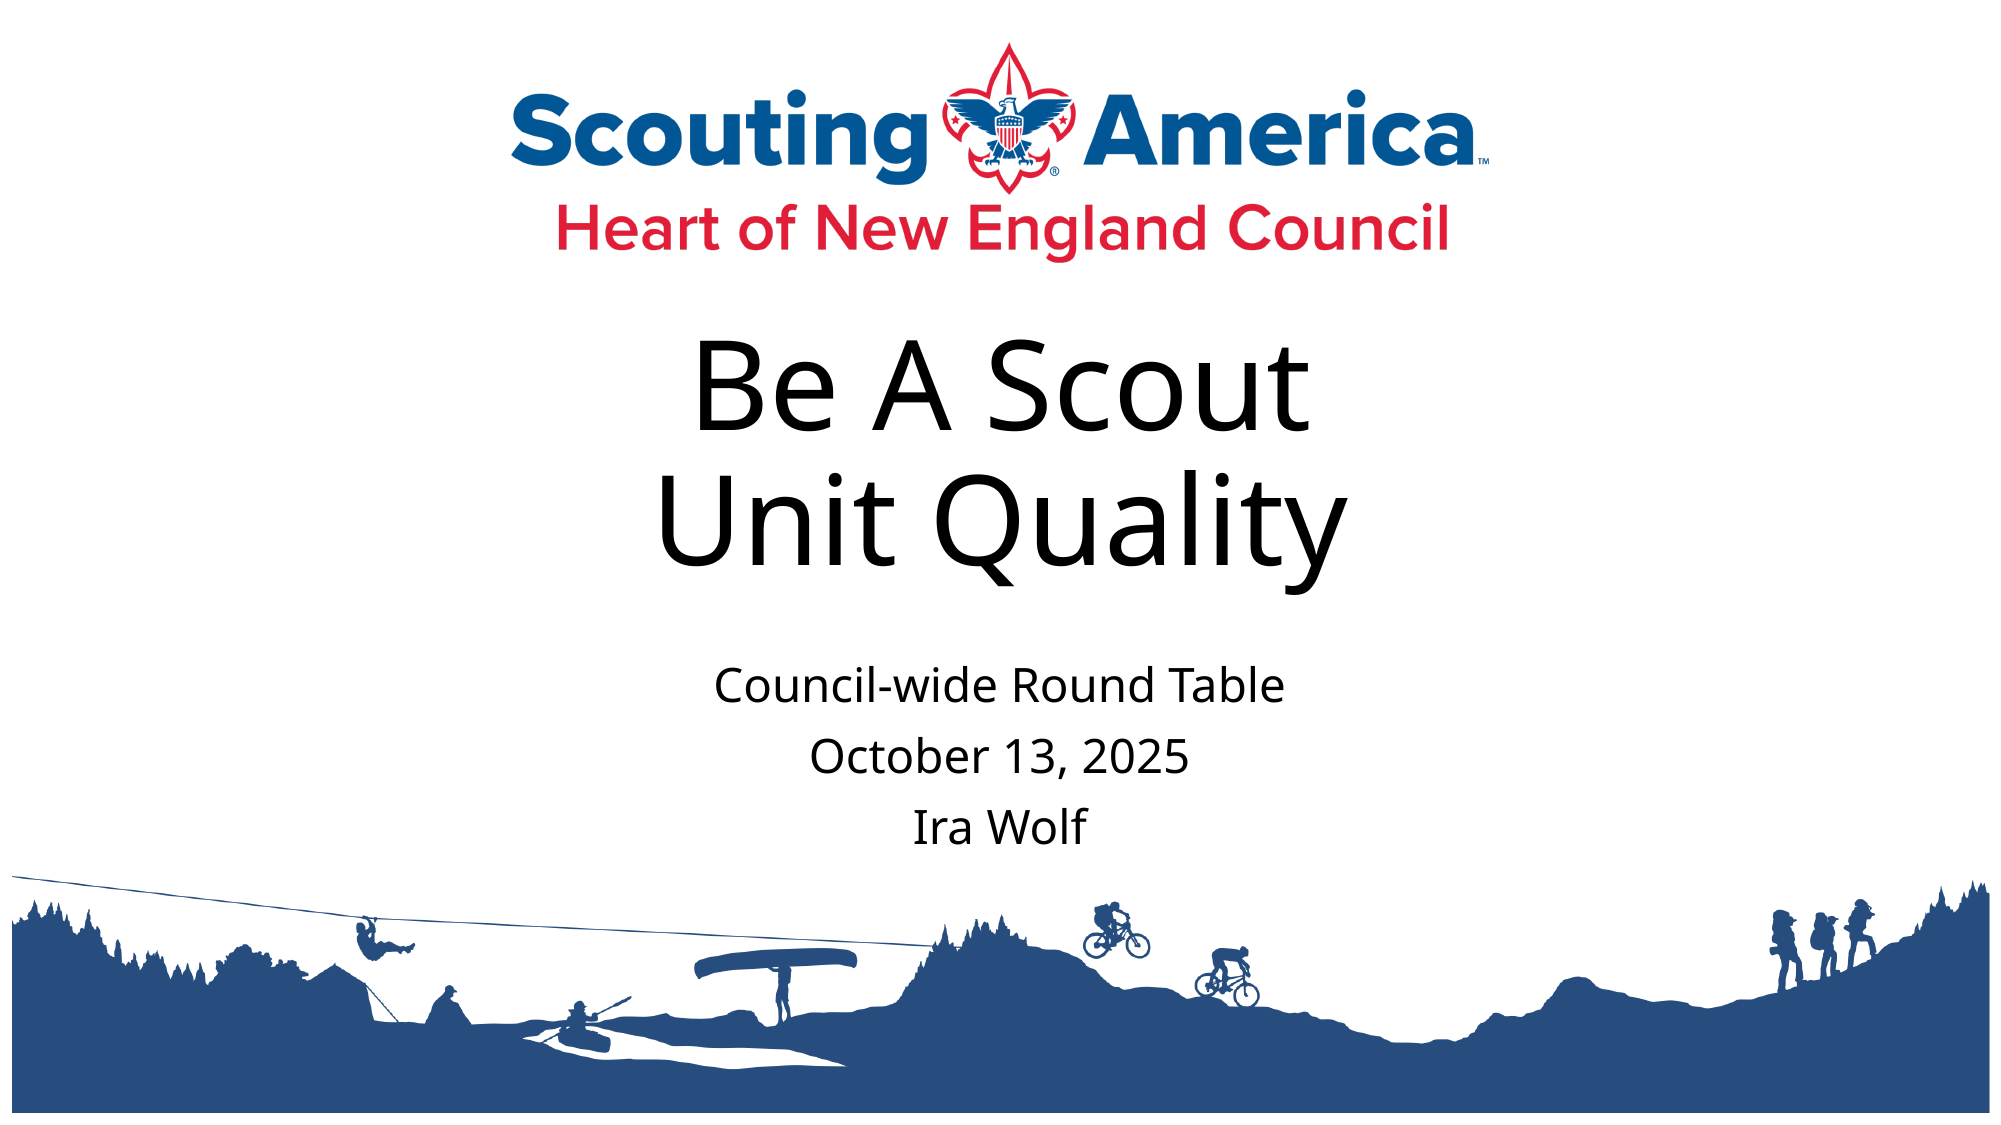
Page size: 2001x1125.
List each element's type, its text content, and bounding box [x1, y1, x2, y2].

picture [510, 42, 1490, 263]
picture [10, 873, 1990, 1113]
subtitle Council-wide Round Table October 13, 2025 Ira Wolf [249, 653, 1750, 863]
title Be A Scout Unit Quality [249, 273, 1750, 643]
